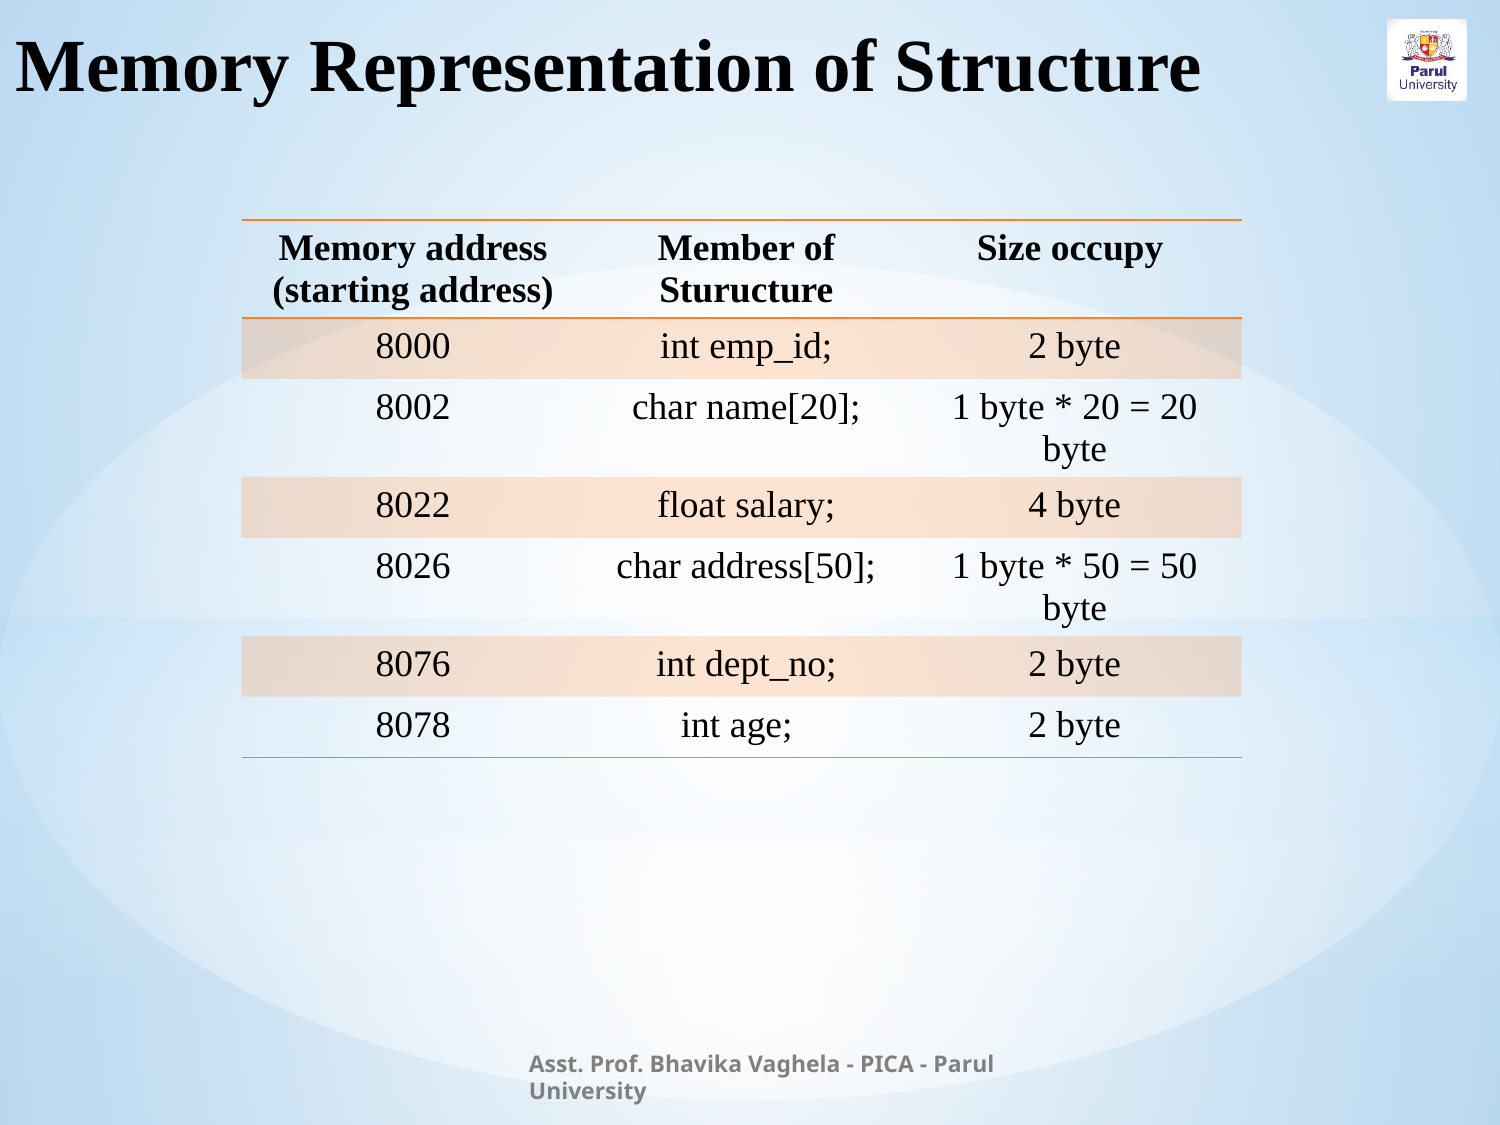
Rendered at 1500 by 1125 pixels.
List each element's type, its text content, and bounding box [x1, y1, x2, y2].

table_cell 4 byte [908, 477, 1242, 538]
footer Asst. Prof. Bhavika Vaghela - PICA - Parul University [513, 1046, 1064, 1107]
table_cell 2 byte [908, 636, 1242, 697]
table_cell 8076 [242, 636, 585, 697]
table_cell char name[20]; [585, 379, 908, 477]
table_cell 8000 [242, 319, 585, 379]
table_cell 8022 [242, 477, 585, 538]
table_cell 1 byte * 20 = 20 byte [908, 379, 1242, 477]
table_cell int emp_id; [585, 319, 908, 379]
table_cell 8002 [242, 379, 585, 477]
table_cell 8078 [242, 697, 585, 757]
table_header Member of Sturucture [585, 221, 908, 317]
table_cell int age; [585, 697, 908, 757]
table_cell 8026 [242, 538, 585, 636]
list [53, 149, 1447, 1024]
table_cell 1 byte * 50 = 50 byte [908, 538, 1242, 636]
title Memory Representation of Structure [0, 8, 1483, 105]
table_cell int dept_no; [585, 636, 908, 697]
table_cell 2 byte [908, 319, 1242, 379]
picture [1387, 18, 1468, 102]
table_cell float salary; [585, 477, 908, 538]
table_header Memory address (starting address) [242, 221, 585, 317]
table_header Size occupy [908, 221, 1242, 317]
table_cell char address[50]; [585, 538, 908, 636]
table_cell 2 byte [908, 697, 1242, 757]
